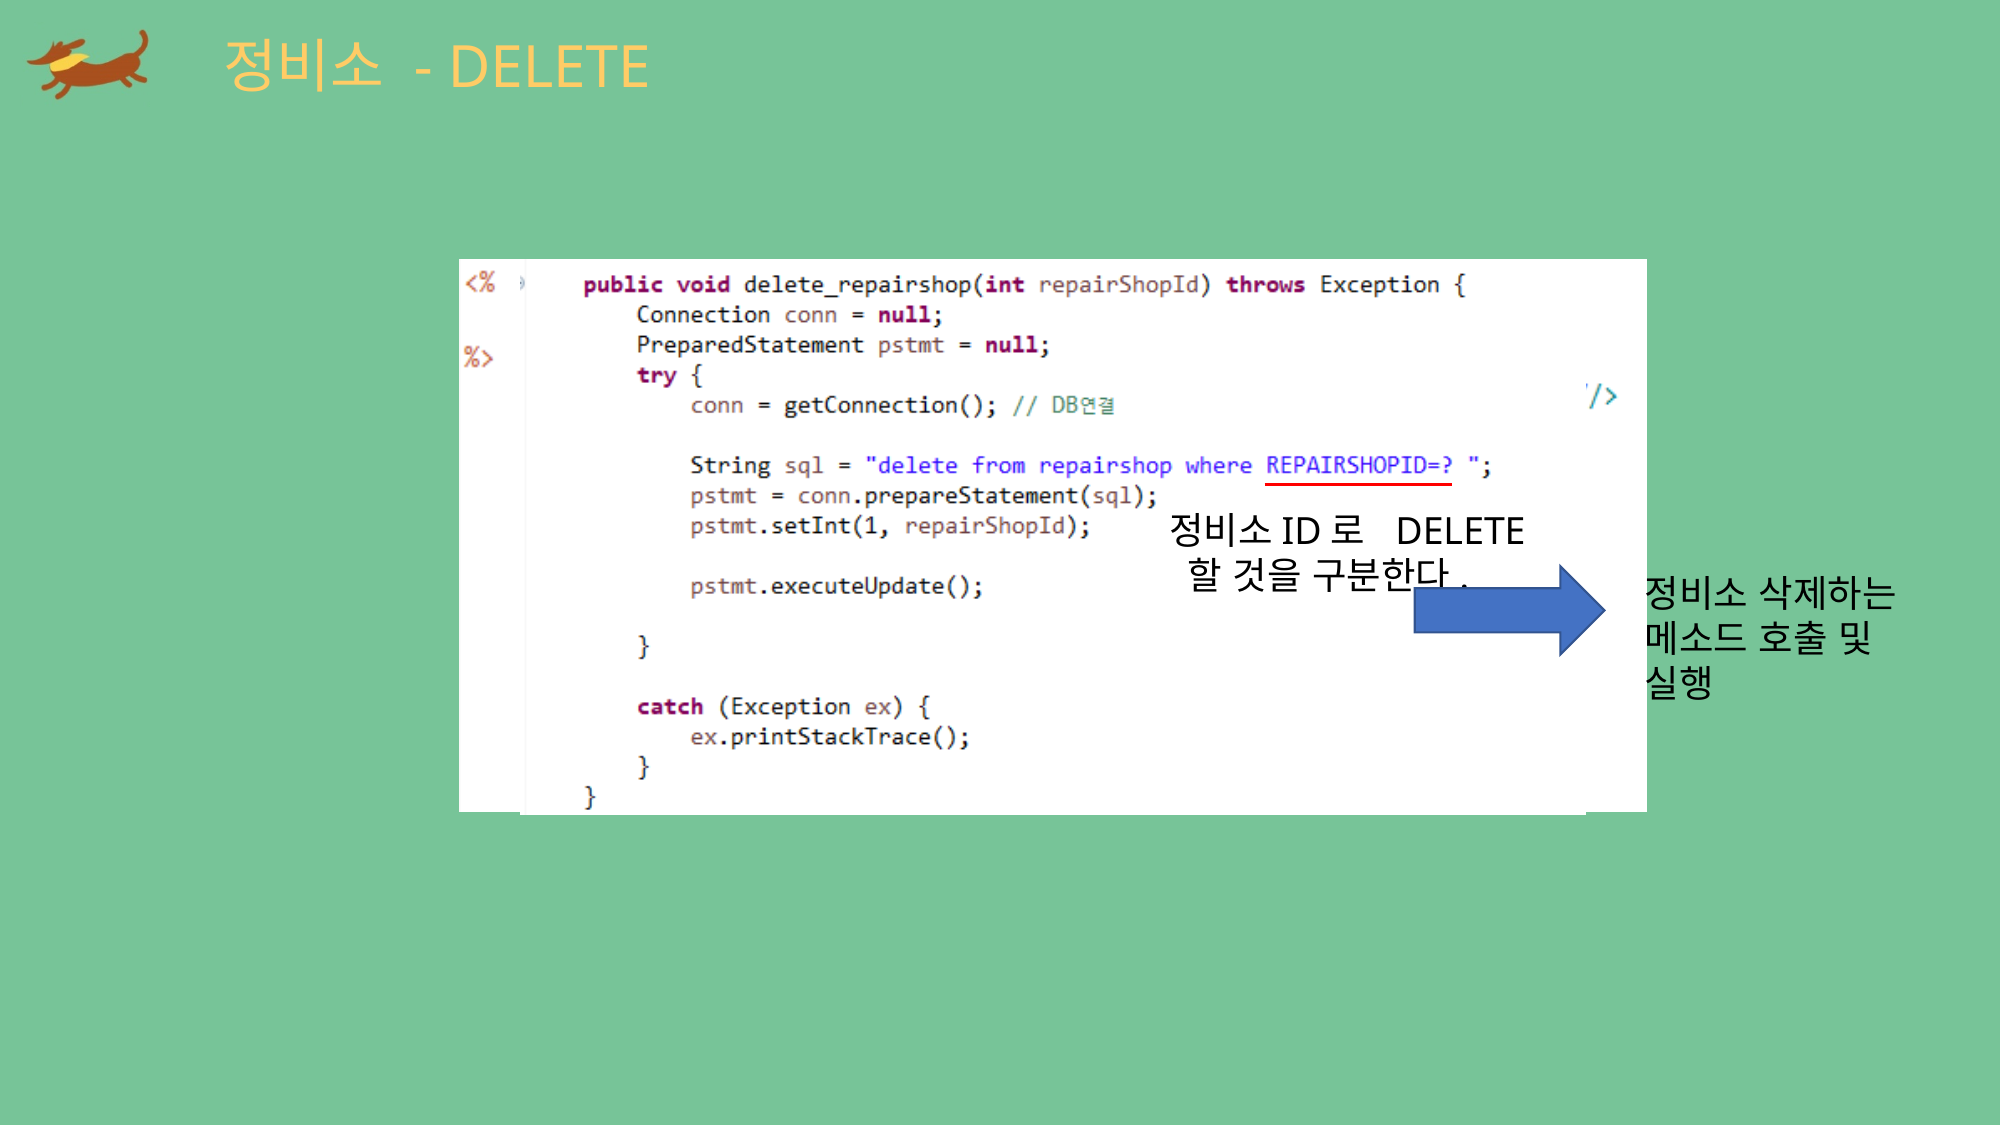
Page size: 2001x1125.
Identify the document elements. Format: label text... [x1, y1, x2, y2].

picture [459, 259, 1647, 816]
picture [20, 22, 150, 107]
text_box 정비소 - DELETE [208, 22, 787, 107]
text_box 정비소 삭제하는 메소드 호출 및 실행 [1647, 562, 1961, 713]
